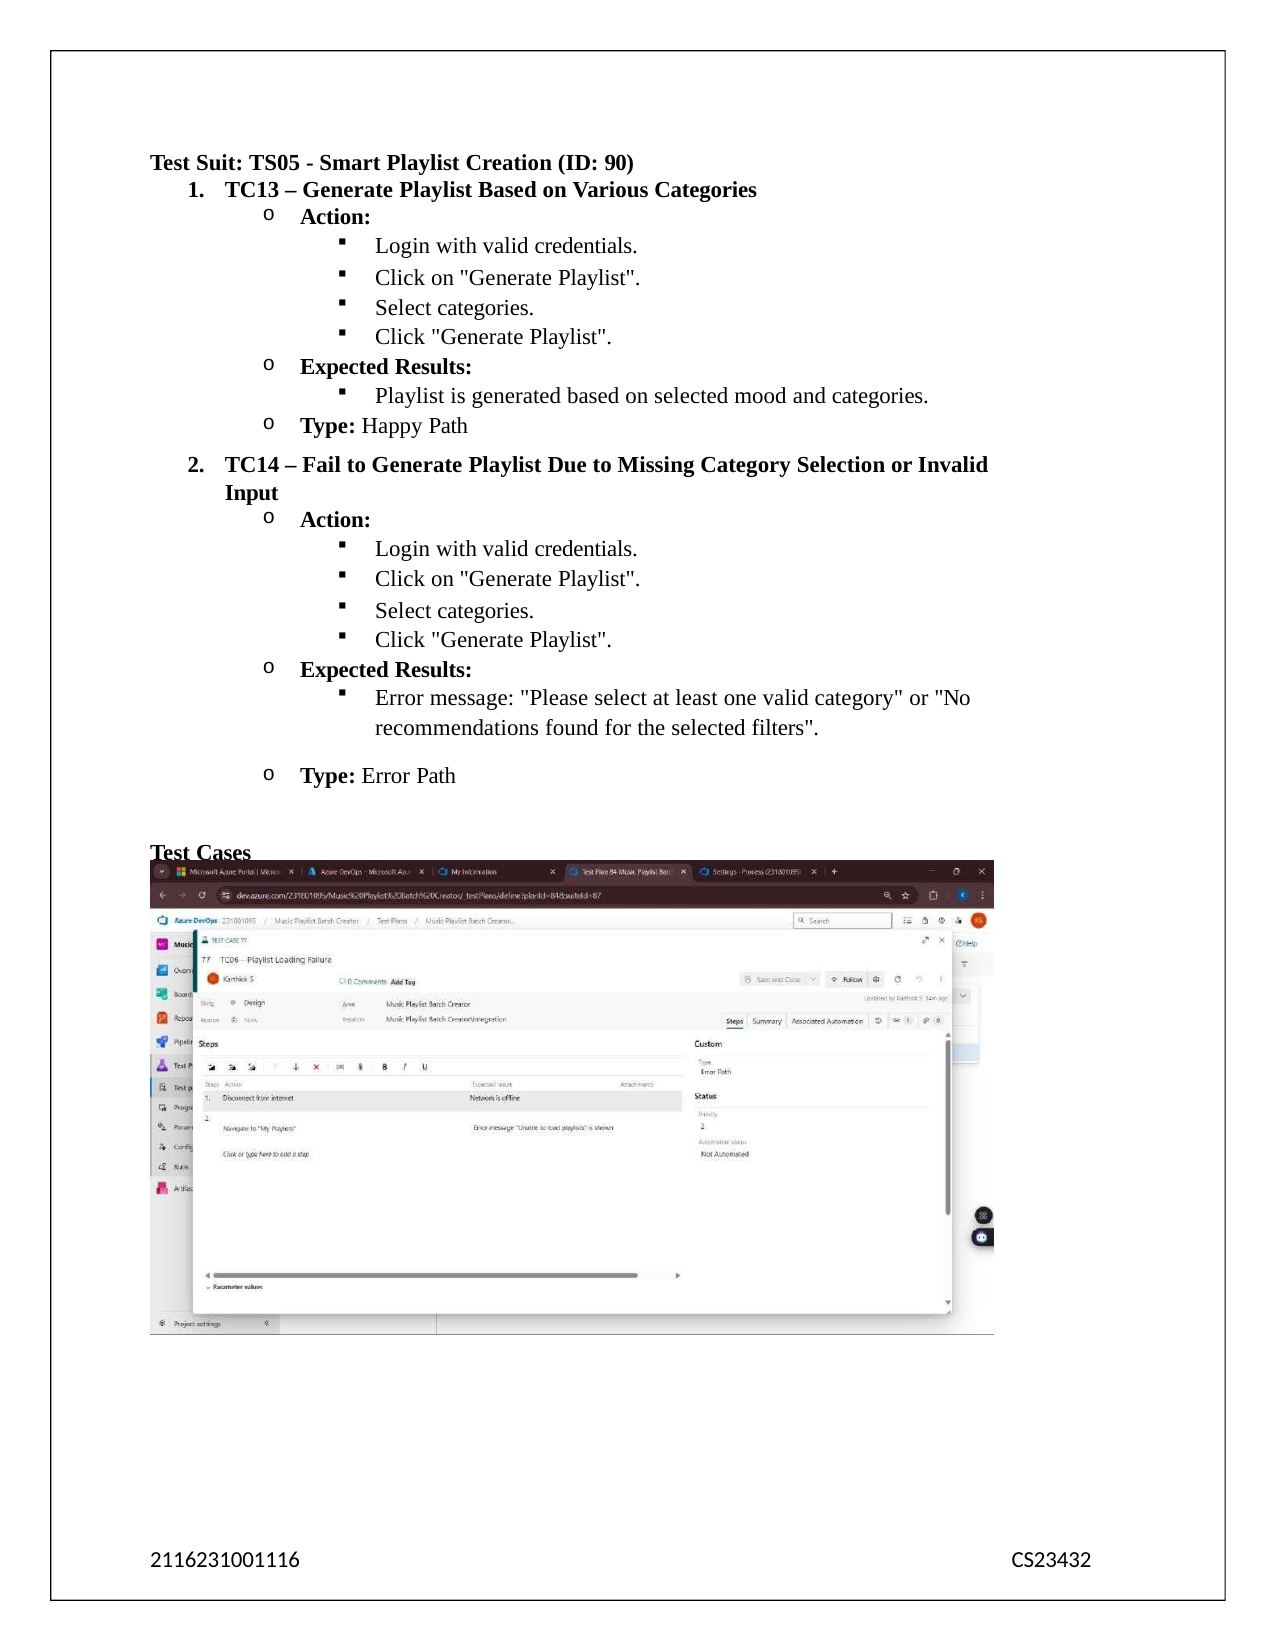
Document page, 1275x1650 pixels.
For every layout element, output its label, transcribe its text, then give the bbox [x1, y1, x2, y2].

picture [149, 860, 994, 1336]
text_box Test Suit: TS05 - Smart Playlist Creation (ID: 90) TC13 – Generate Playlist Based on Various Categories Action: Login with valid credentials. Click on "Generate Playlist". Select categories. Click "Generate Playlist". Expected Results: Playlist is generated based on selected mood and categories. Type: Happy Path TC14 – Fail to Generate Playlist Due to Missing Category Selection or Invalid Input Action: Login with valid credentials. Click on "Generate Playlist". Select categories. Click "Generate Playlist". Expected Results: Error message: "Please select at least one valid category" or "No recommendations found for the selected filters". Type: Error Path Test Cases [147, 145, 1042, 866]
footer 2116231001116 [148, 1548, 302, 1650]
slide_number CS23432 [1009, 1548, 1094, 1650]
